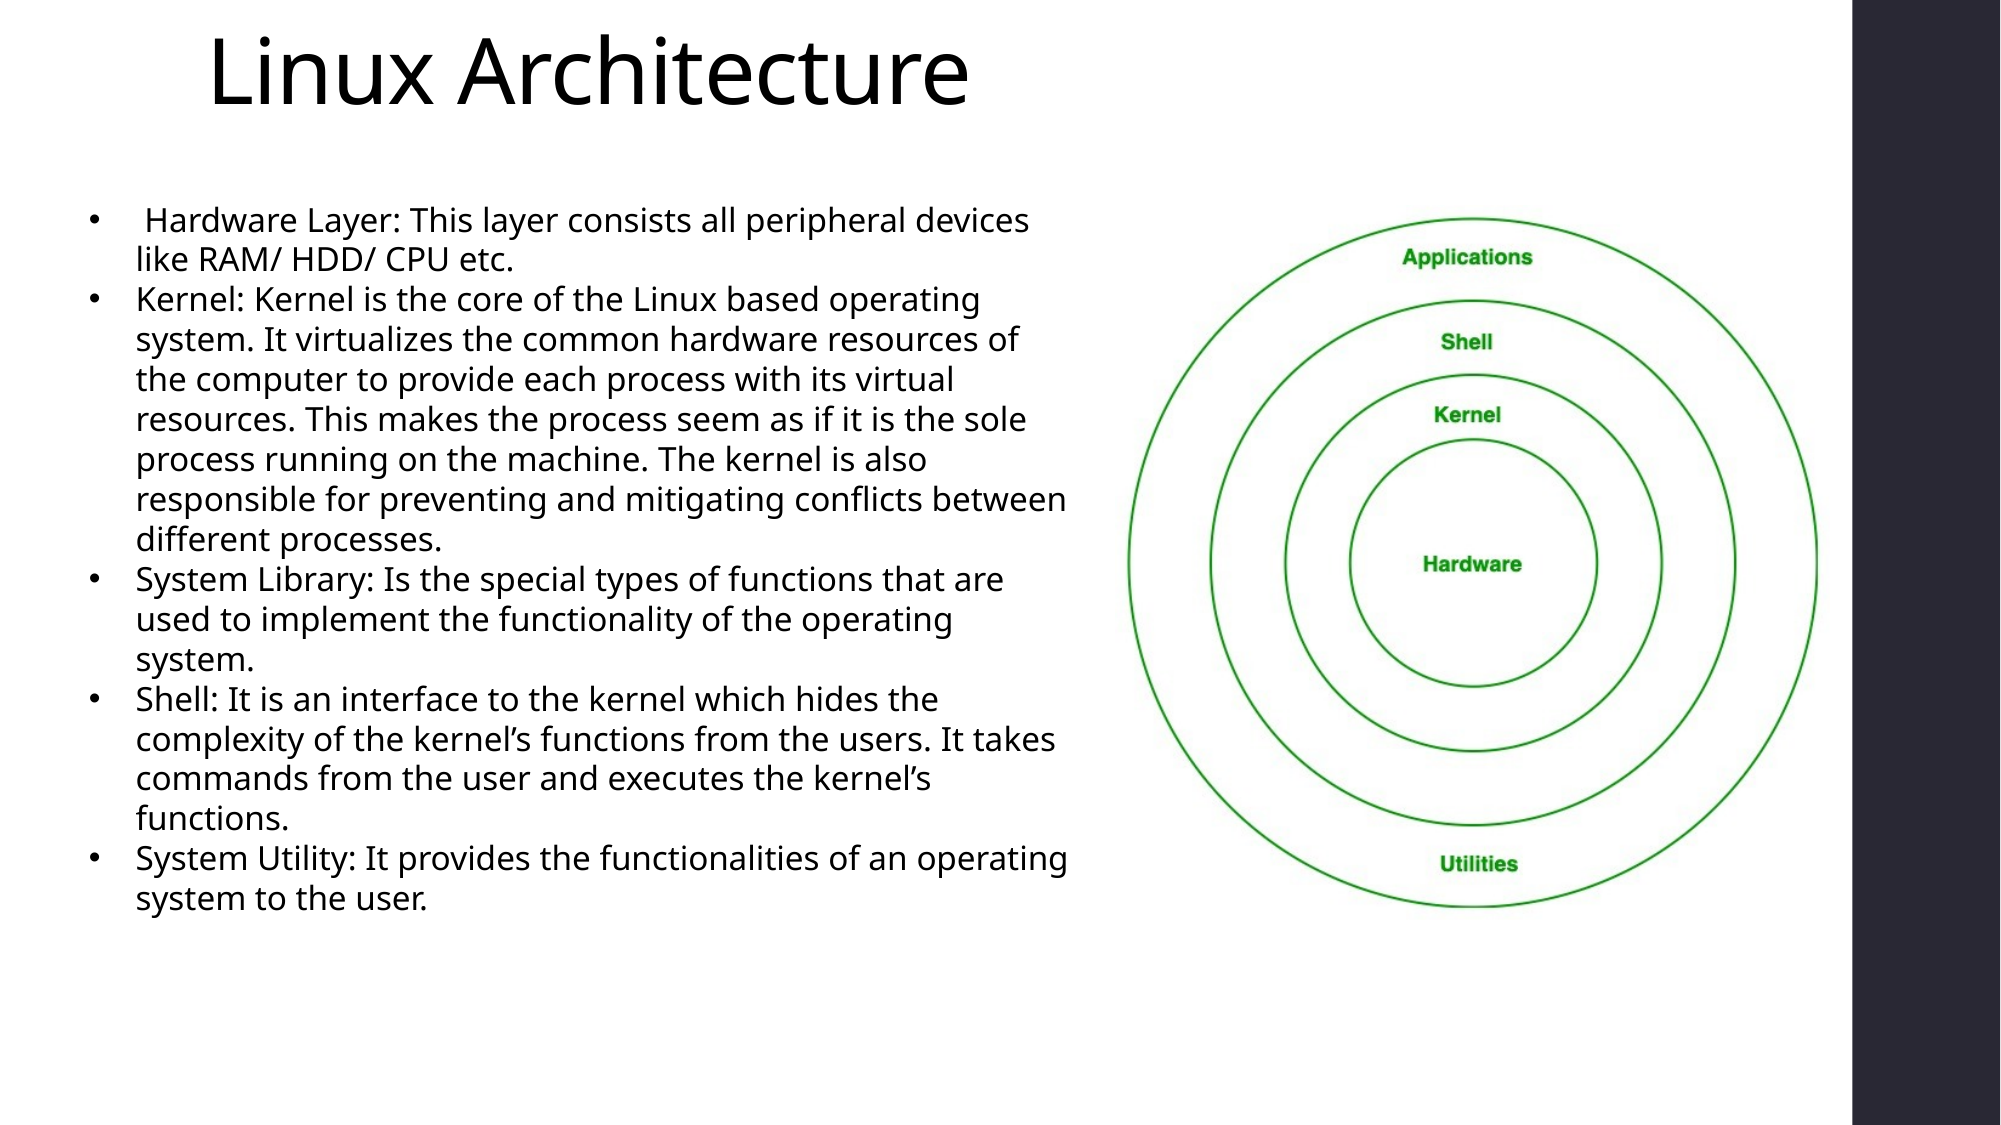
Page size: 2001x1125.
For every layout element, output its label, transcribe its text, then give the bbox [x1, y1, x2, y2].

text_box Hardware Layer: This layer consists all peripheral devices like RAM/ HDD/ CPU etc. Kernel: Kernel is the core of the Linux based operating system. It virtualizes the common hardware resources of the computer to provide each process with its virtual resources. This makes the process seem as if it is the sole process running on the machine. The kernel is also responsible for preventing and mitigating conflicts between different processes. System Library: Is the special types of functions that are used to implement the functionality of the operating system. Shell: It is an interface to the kernel which hides the complexity of the kernel’s functions from the users. It takes commands from the user and executes the kernel’s functions. System Utility: It provides the functionalities of an operating system to the user. [73, 191, 1087, 925]
title Linux Architecture [191, 0, 1782, 132]
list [1115, 205, 1830, 920]
